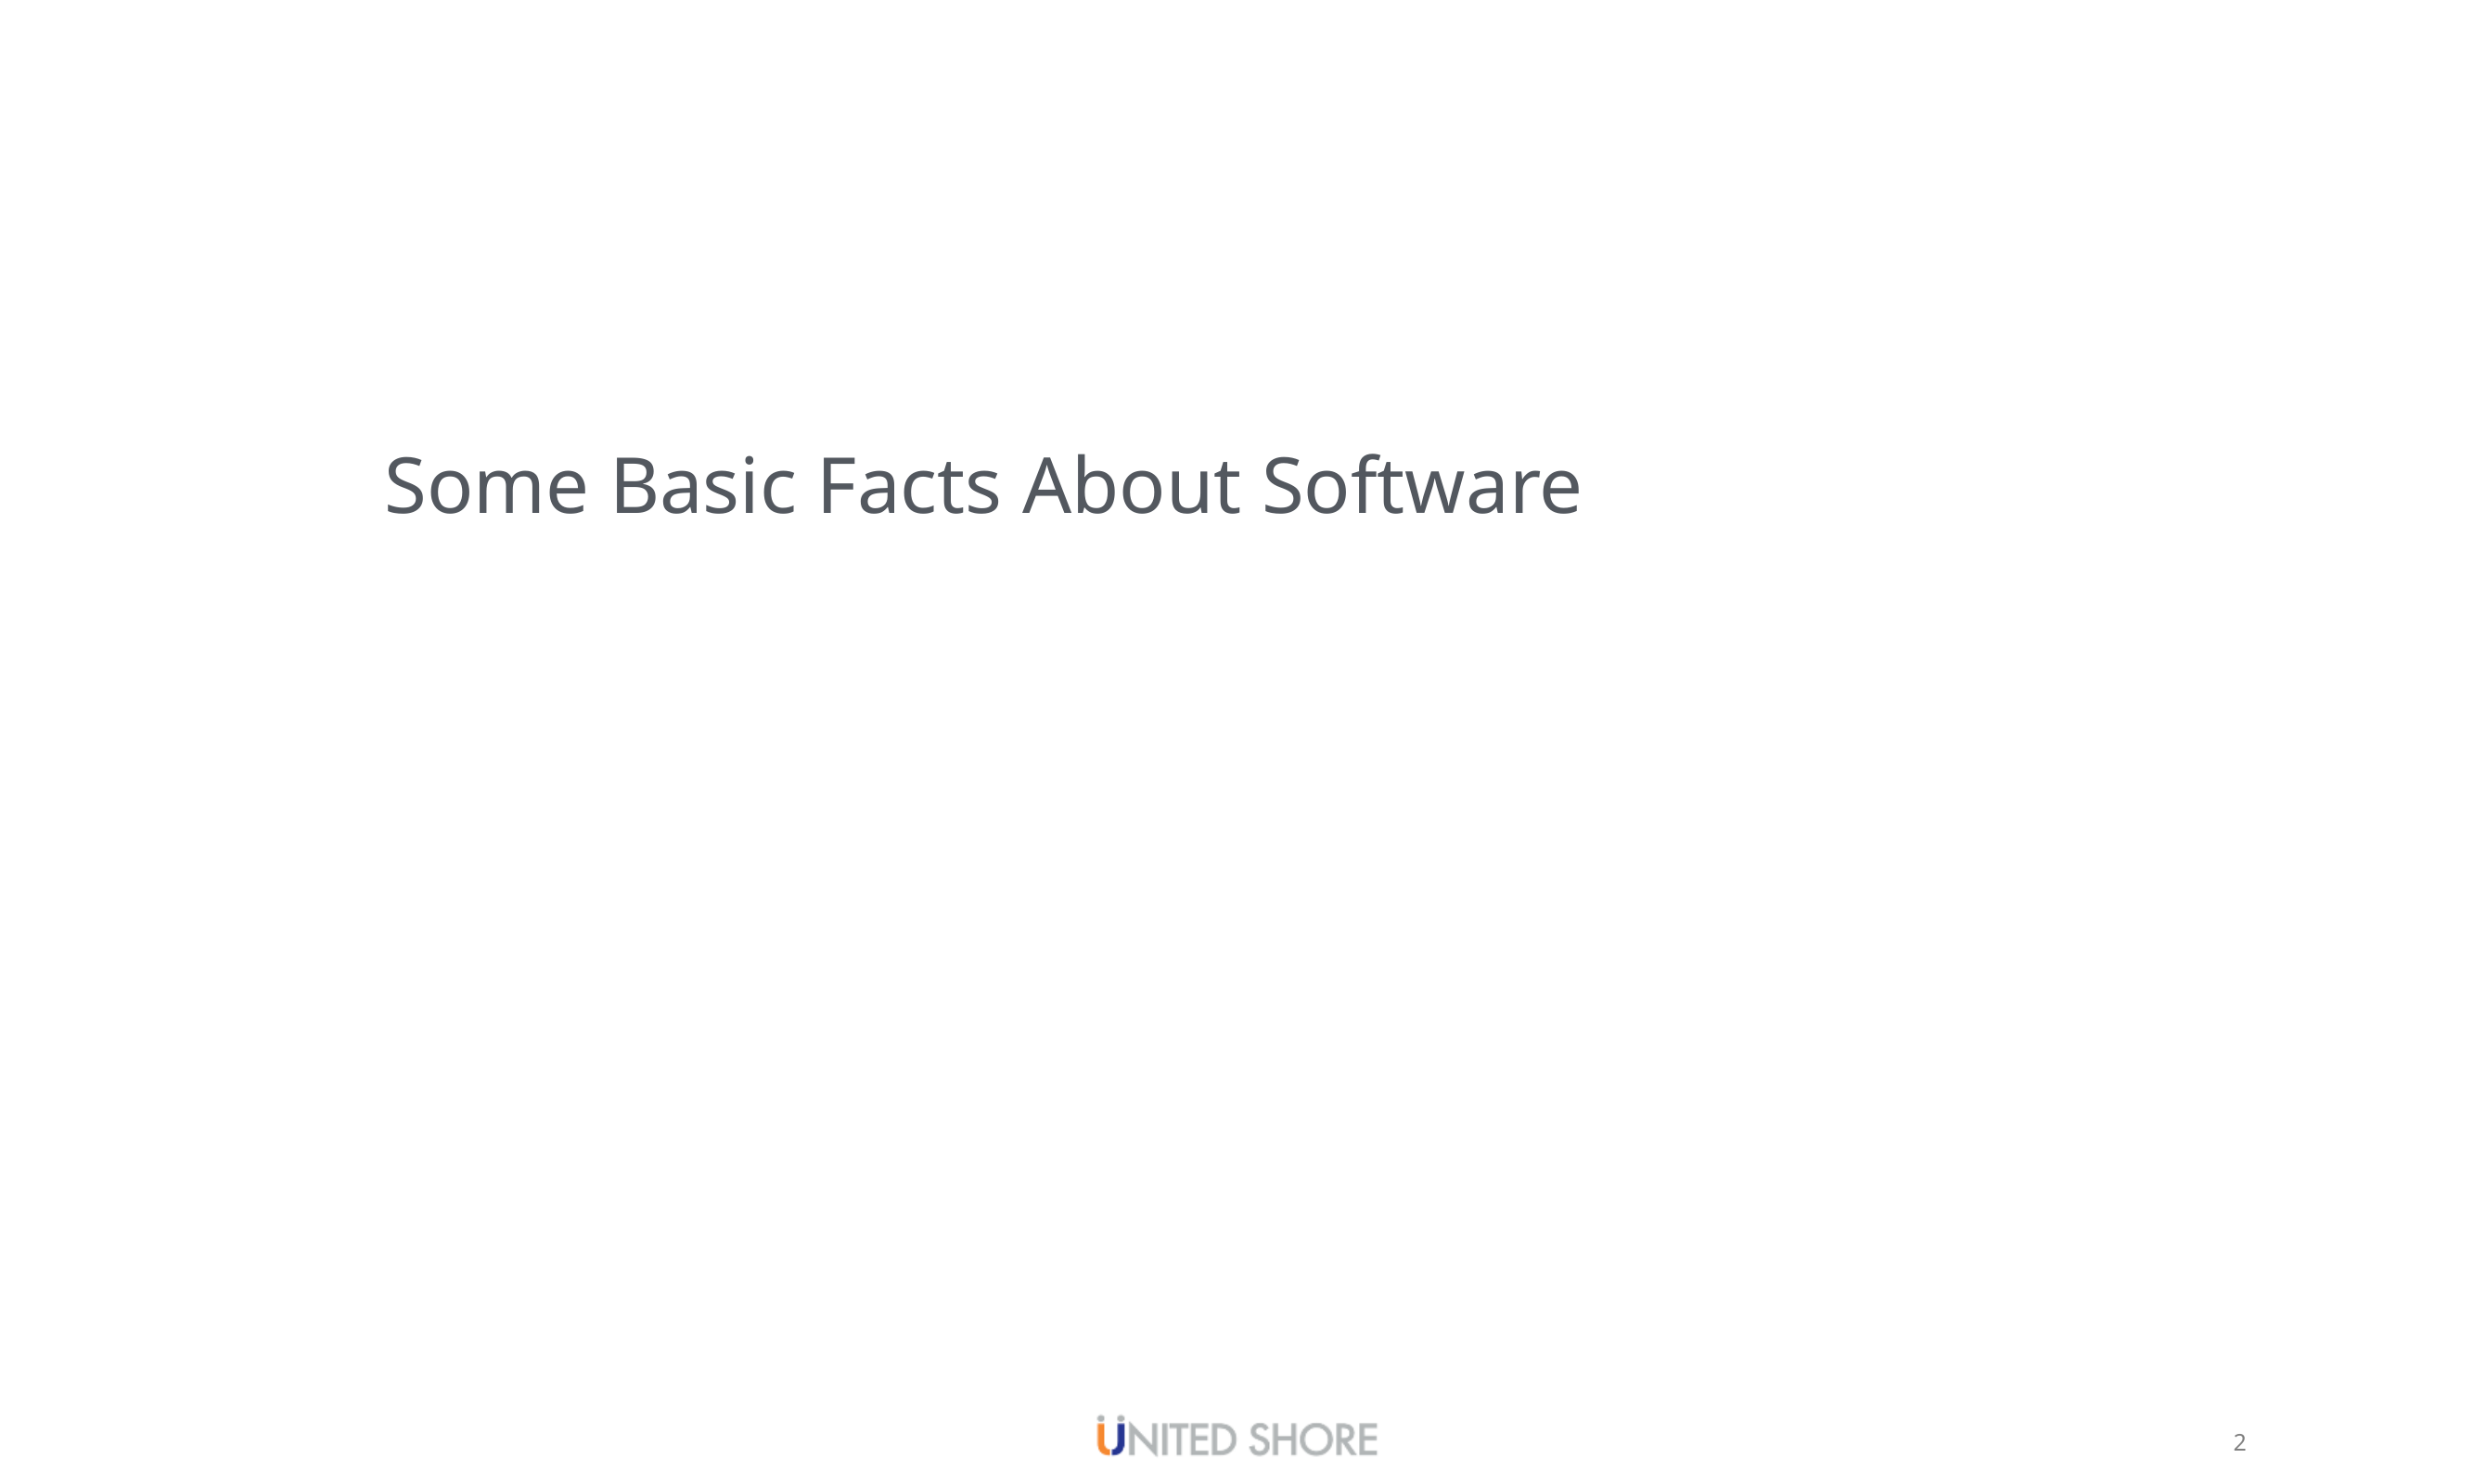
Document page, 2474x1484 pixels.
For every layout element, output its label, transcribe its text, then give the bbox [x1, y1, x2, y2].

subtitle Some Basic Facts About Software [370, 429, 2165, 809]
picture [1077, 1388, 1402, 1465]
slide_number 2 [2219, 1421, 2253, 1452]
